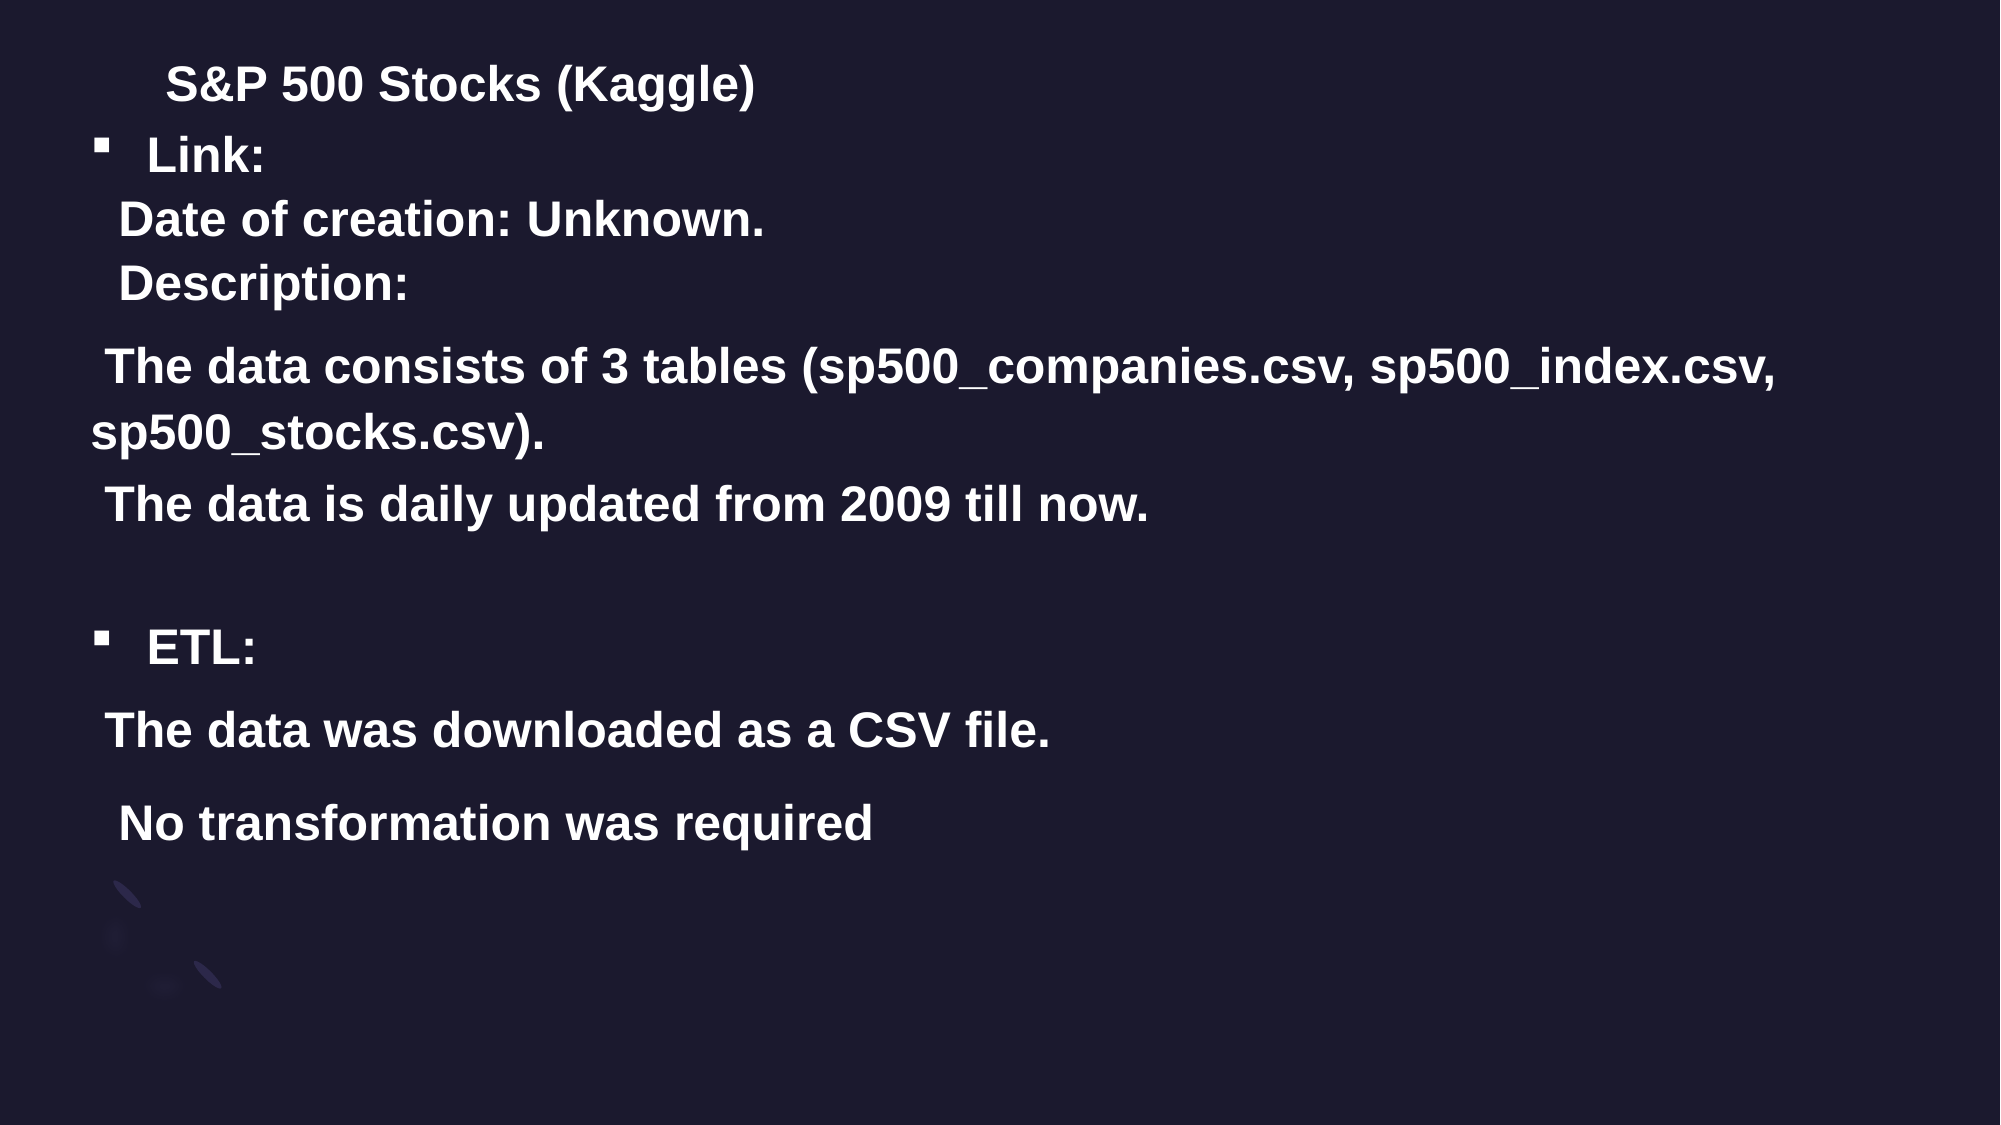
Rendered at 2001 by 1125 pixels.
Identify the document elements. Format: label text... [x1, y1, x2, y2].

list S&P 500 Stocks (Kaggle) Link: Date of creation: Unknown. Description: The data consists of 3 tables (sp500_companies.csv, sp500_index.csv, sp500_stocks.csv). The data is daily updated from 2009 till now. ETL: The data was downloaded as a CSV file. No transformation was required [90, 45, 1910, 1125]
